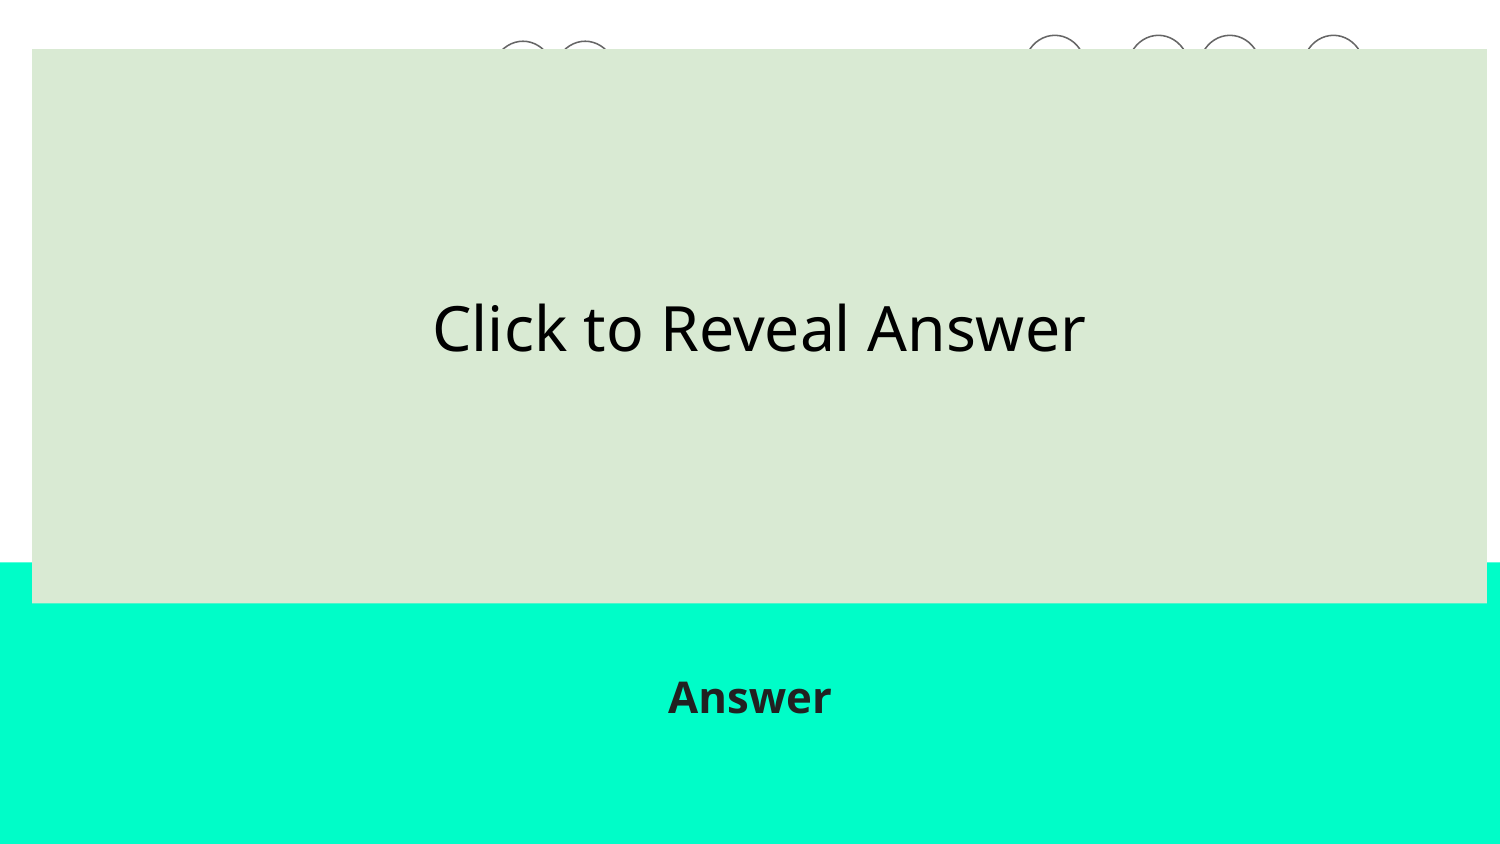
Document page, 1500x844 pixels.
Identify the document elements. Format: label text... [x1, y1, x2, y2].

text_box Click to Reveal Answer [32, 49, 1487, 604]
text_box [565, 41, 605, 49]
text_box [1133, 35, 1184, 49]
text_box [503, 41, 543, 49]
text_box [1205, 35, 1255, 49]
text_box [1030, 35, 1080, 49]
text_box [1308, 35, 1359, 49]
subtitle Answer [51, 638, 1449, 755]
